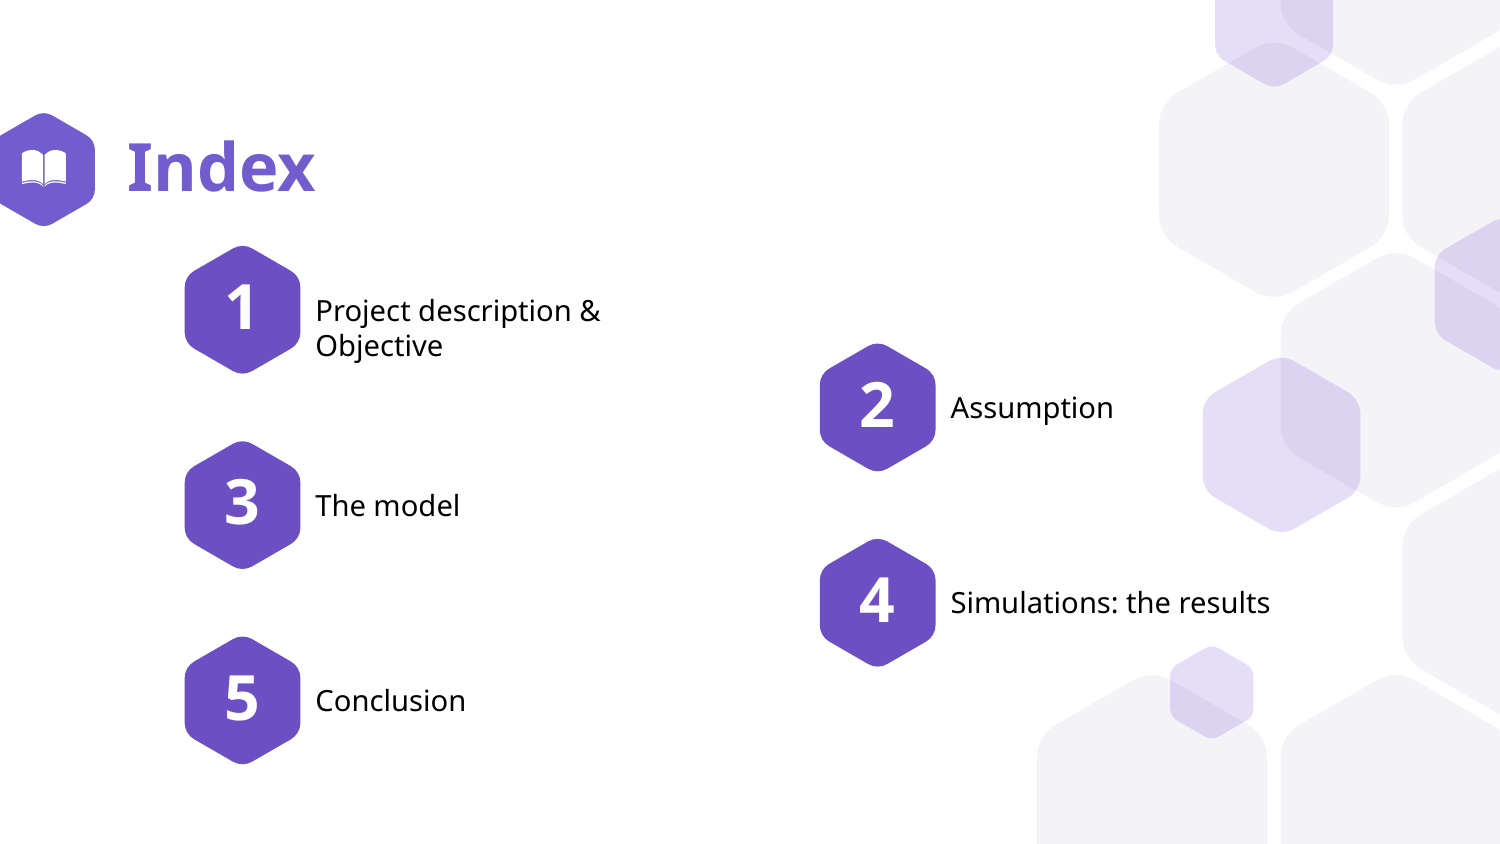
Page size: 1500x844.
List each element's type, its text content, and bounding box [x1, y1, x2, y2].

title Index [127, 137, 360, 203]
text_box The model [304, 472, 707, 538]
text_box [819, 343, 936, 472]
text_box Conclusion [304, 667, 743, 733]
text_box Simulations: the results [941, 569, 1363, 635]
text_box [819, 538, 936, 667]
text_box Project description & Objective [303, 276, 707, 377]
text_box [184, 636, 301, 765]
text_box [184, 440, 301, 570]
text_box Assumption [941, 374, 1355, 440]
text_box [184, 245, 301, 374]
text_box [21, 149, 67, 187]
